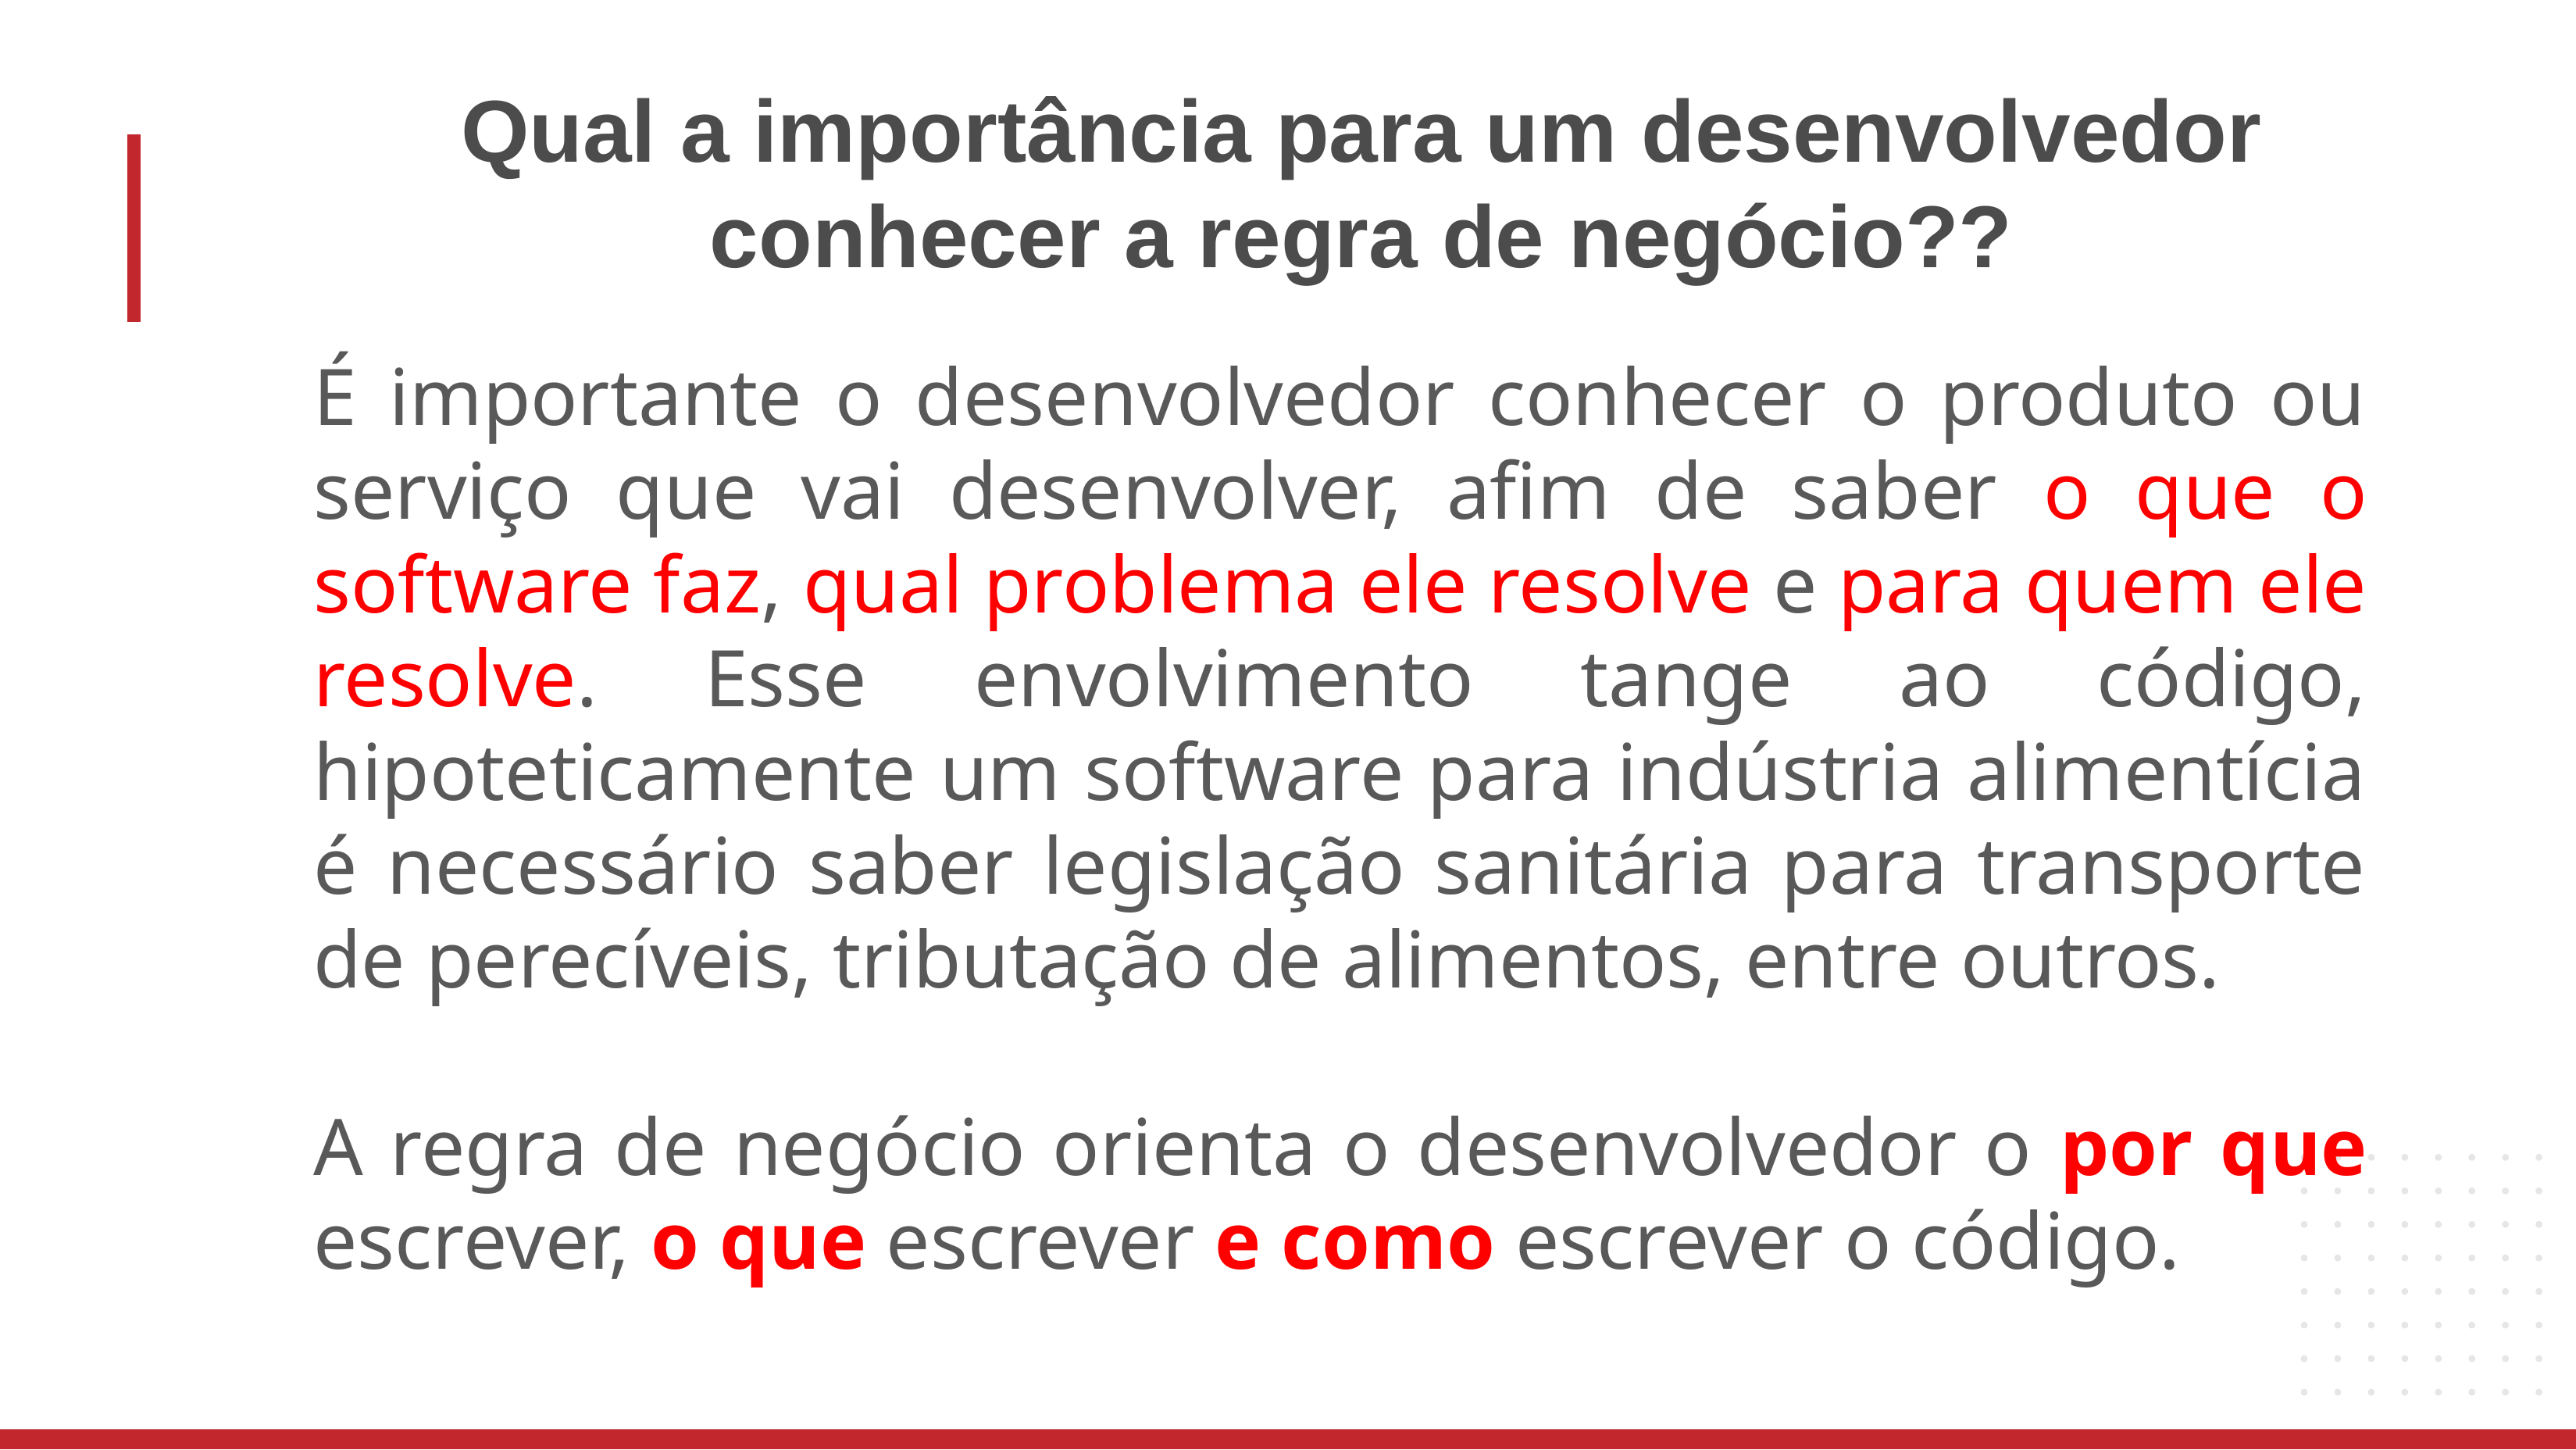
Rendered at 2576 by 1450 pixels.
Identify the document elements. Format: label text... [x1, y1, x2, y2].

text_box [2401, 1355, 2409, 1362]
text_box [2367, 1388, 2375, 1396]
text_box [2435, 1388, 2442, 1396]
text_box [2535, 1188, 2542, 1195]
text_box [2334, 1321, 2342, 1329]
text_box [2502, 1355, 2509, 1362]
text_box [2535, 1288, 2542, 1295]
text_box [2535, 1355, 2542, 1362]
text_box [2502, 1188, 2509, 1195]
text_box [2334, 1388, 2342, 1396]
text_box [2367, 1355, 2375, 1362]
text_box [2468, 1188, 2476, 1195]
text_box [2435, 1154, 2442, 1161]
text_box [2468, 1388, 2476, 1396]
text_box [2535, 1388, 2542, 1396]
text_box [2435, 1254, 2442, 1262]
text_box [2401, 1254, 2409, 1262]
text_box [2502, 1221, 2509, 1228]
text_box [2502, 1154, 2509, 1161]
text_box [2535, 1254, 2542, 1262]
text_box [2535, 1221, 2542, 1228]
text_box [2401, 1221, 2409, 1228]
text_box [2367, 1291, 2375, 1295]
text_box É importante o desenvolvedor conhecer o produto ou serviço que vai desenvolver, afim de saber o que o software faz, qual problema ele resolve e para quem ele resolve. Esse envolvimento tange ao código, hipoteticamente um software para indústria alimentícia é necessário saber legislação sanitária para transporte de perecíveis, tributação de alimentos, entre outros. A regra de negócio orienta o desenvolvedor o por que escrever, o que escrever e como escrever o código. [301, 341, 2379, 1291]
text_box [2502, 1254, 2509, 1262]
text_box [2300, 1388, 2308, 1396]
text_box [2300, 1321, 2308, 1329]
text_box [2468, 1288, 2476, 1295]
text_box [2401, 1321, 2409, 1329]
text_box [2502, 1321, 2509, 1329]
text_box [0, 1429, 2576, 1449]
text_box [2502, 1288, 2509, 1295]
text_box [2468, 1254, 2476, 1262]
text_box [2334, 1291, 2342, 1295]
text_box [2334, 1355, 2342, 1362]
text_box [2435, 1188, 2442, 1195]
text_box [2401, 1154, 2409, 1161]
text_box [2468, 1221, 2476, 1228]
text_box [2502, 1388, 2509, 1396]
text_box [2300, 1291, 2308, 1295]
text_box [2401, 1188, 2409, 1195]
title Qual a importância para um desenvolvedor conhecer a regra de negócio?? [348, 72, 2375, 316]
text_box [2401, 1288, 2409, 1295]
text_box [2468, 1321, 2476, 1329]
text_box [2367, 1321, 2375, 1329]
text_box [2468, 1355, 2476, 1362]
text_box [2435, 1288, 2442, 1295]
text_box [2401, 1388, 2409, 1396]
text_box [2535, 1154, 2542, 1161]
text_box [2468, 1154, 2476, 1161]
text_box [2435, 1355, 2442, 1362]
text_box [2435, 1221, 2442, 1228]
text_box [2435, 1321, 2442, 1329]
text_box [2535, 1321, 2542, 1329]
text_box [2300, 1355, 2308, 1362]
